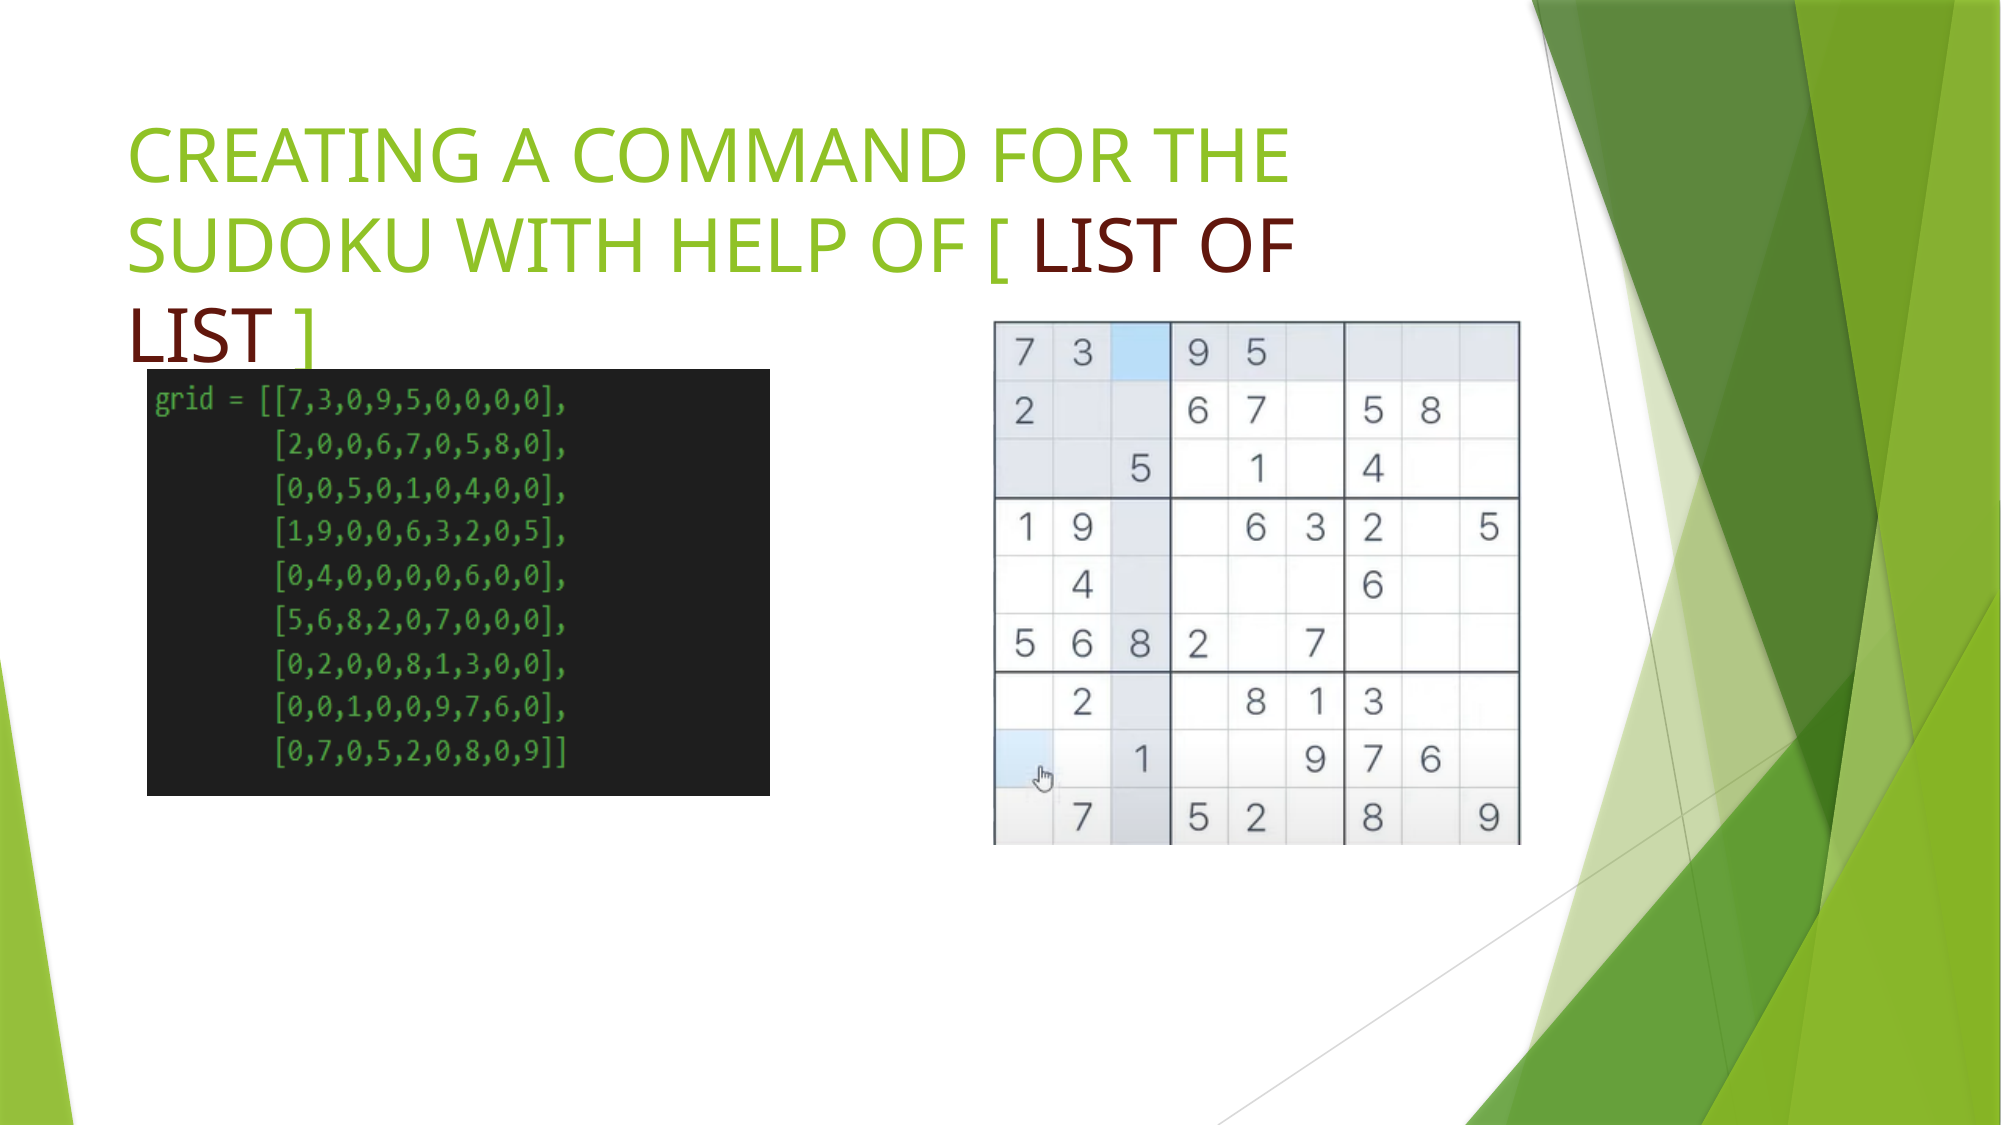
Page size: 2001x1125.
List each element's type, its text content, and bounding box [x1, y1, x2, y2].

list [146, 368, 770, 797]
picture [992, 320, 1522, 845]
title CREATING A COMMAND FOR THE SUDOKU WITH HELP OF [ LIST OF LIST ] [111, 99, 1522, 317]
